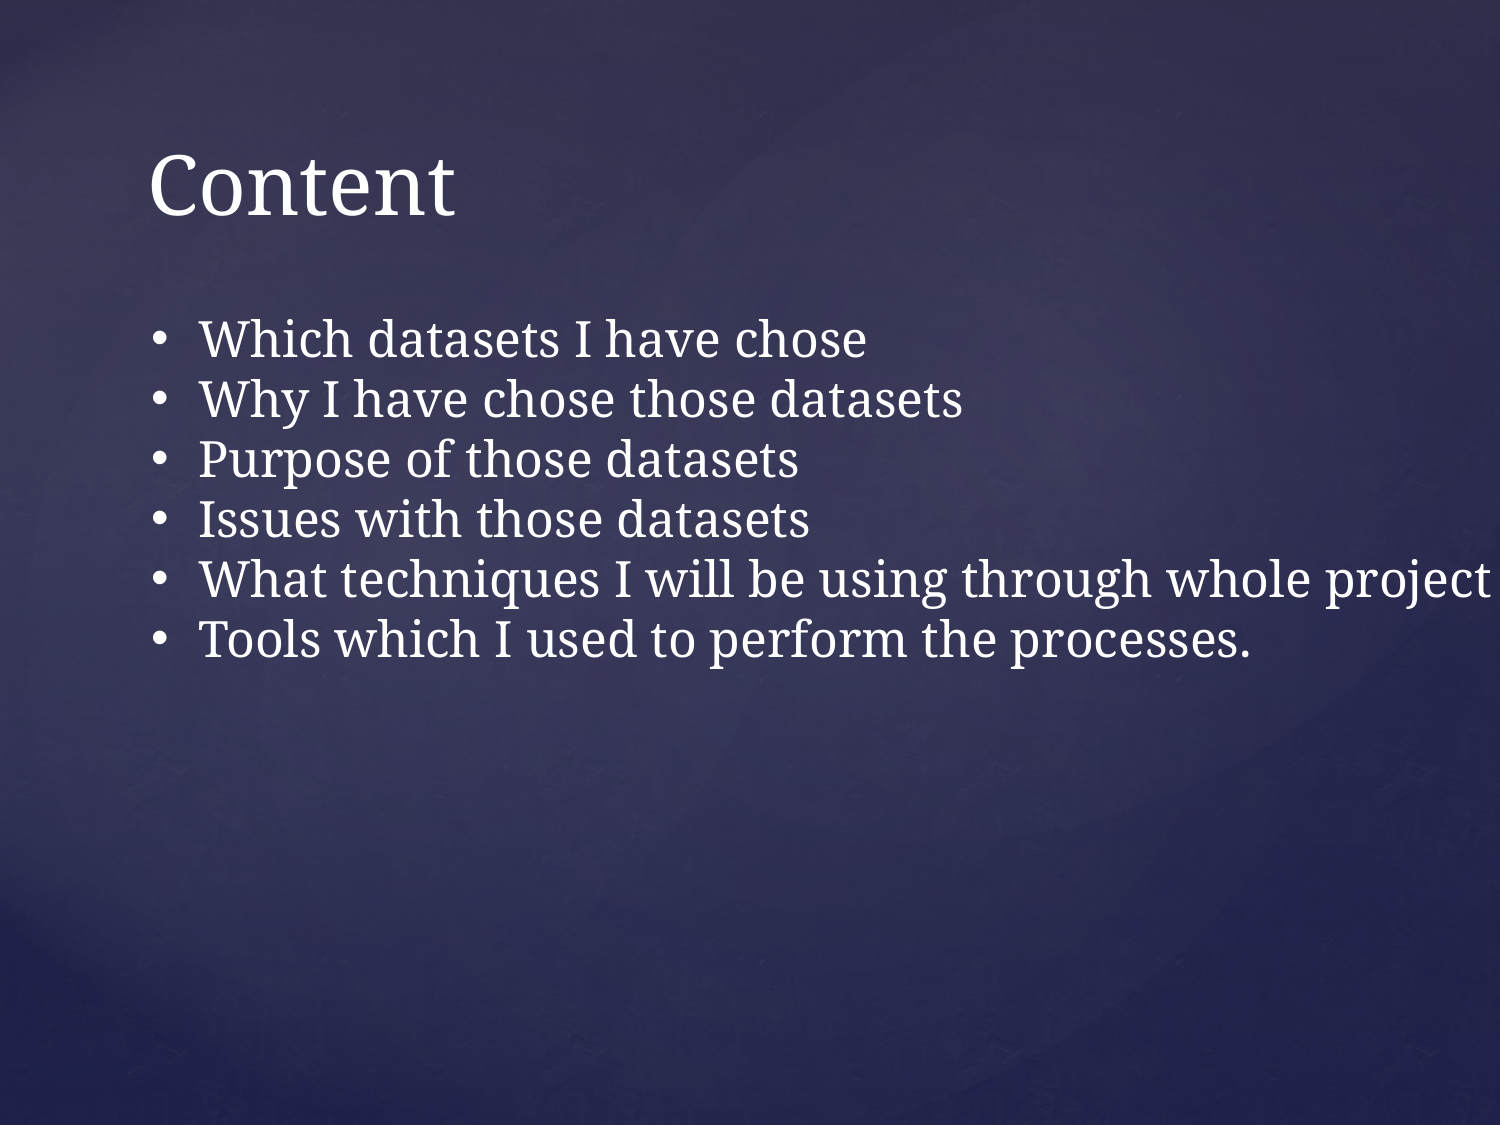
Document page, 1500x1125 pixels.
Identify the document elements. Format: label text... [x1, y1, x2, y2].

text_box Content [132, 125, 472, 240]
text_box Which datasets I have chose Why I have chose those datasets Purpose of those datasets Issues with those datasets What techniques I will be using through whole project Tools which I used to perform the processes. [136, 299, 1500, 675]
